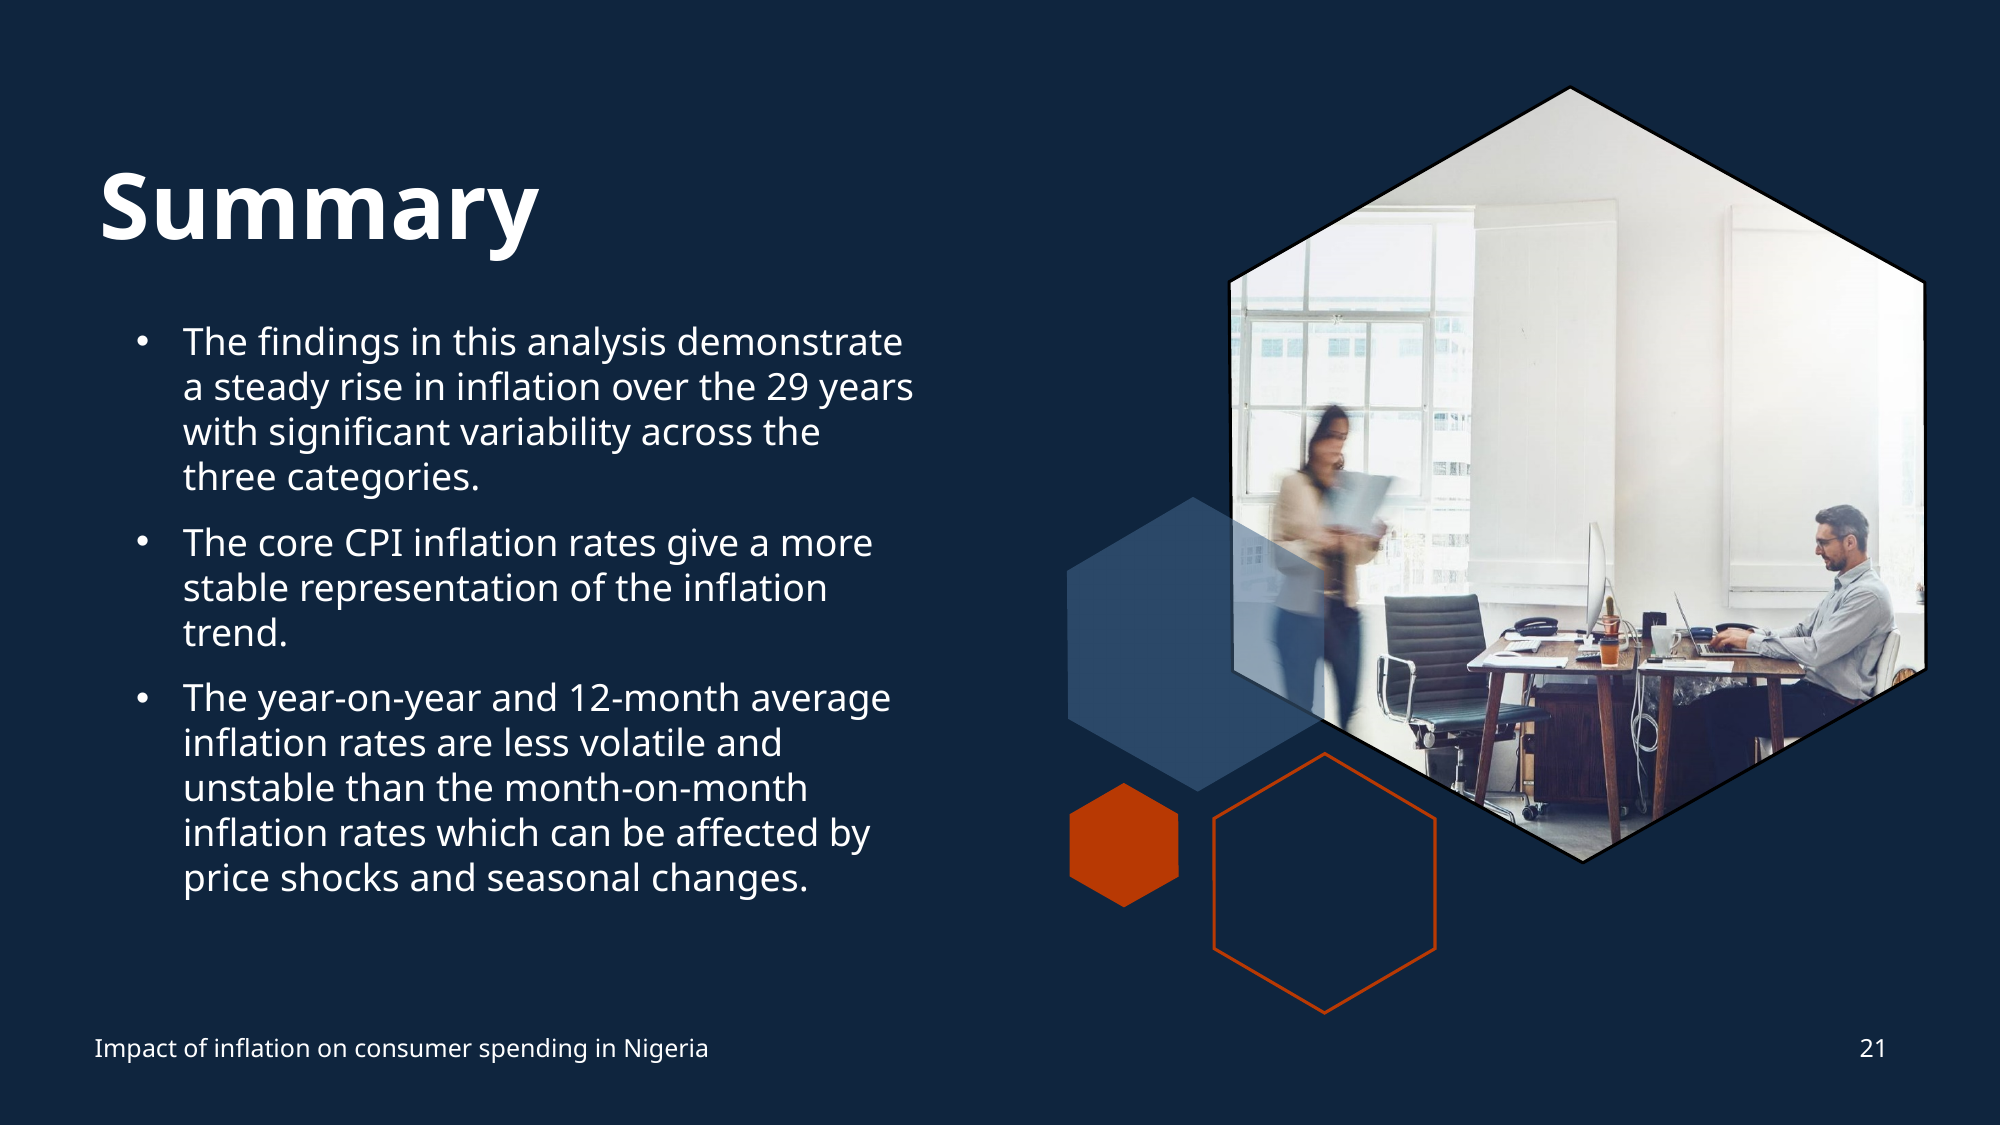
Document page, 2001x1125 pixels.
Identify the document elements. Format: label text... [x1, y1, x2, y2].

footer Impact of inflation on consumer spending in Nigeria [79, 1020, 755, 1080]
text_box 21 [1836, 1019, 1912, 1080]
picture [1066, 86, 1927, 863]
title Summary [84, 153, 1229, 263]
list The findings in this analysis demonstrate a steady rise in inflation over the 29 years with significant variability across the three categories. The core CPI inflation rates give a more stable representation of the inflation trend. The year-on-year and 12-month average inflation rates are less volatile and unstable than the month-on-month inflation rates which can be affected by price shocks and seasonal changes. [121, 310, 935, 972]
